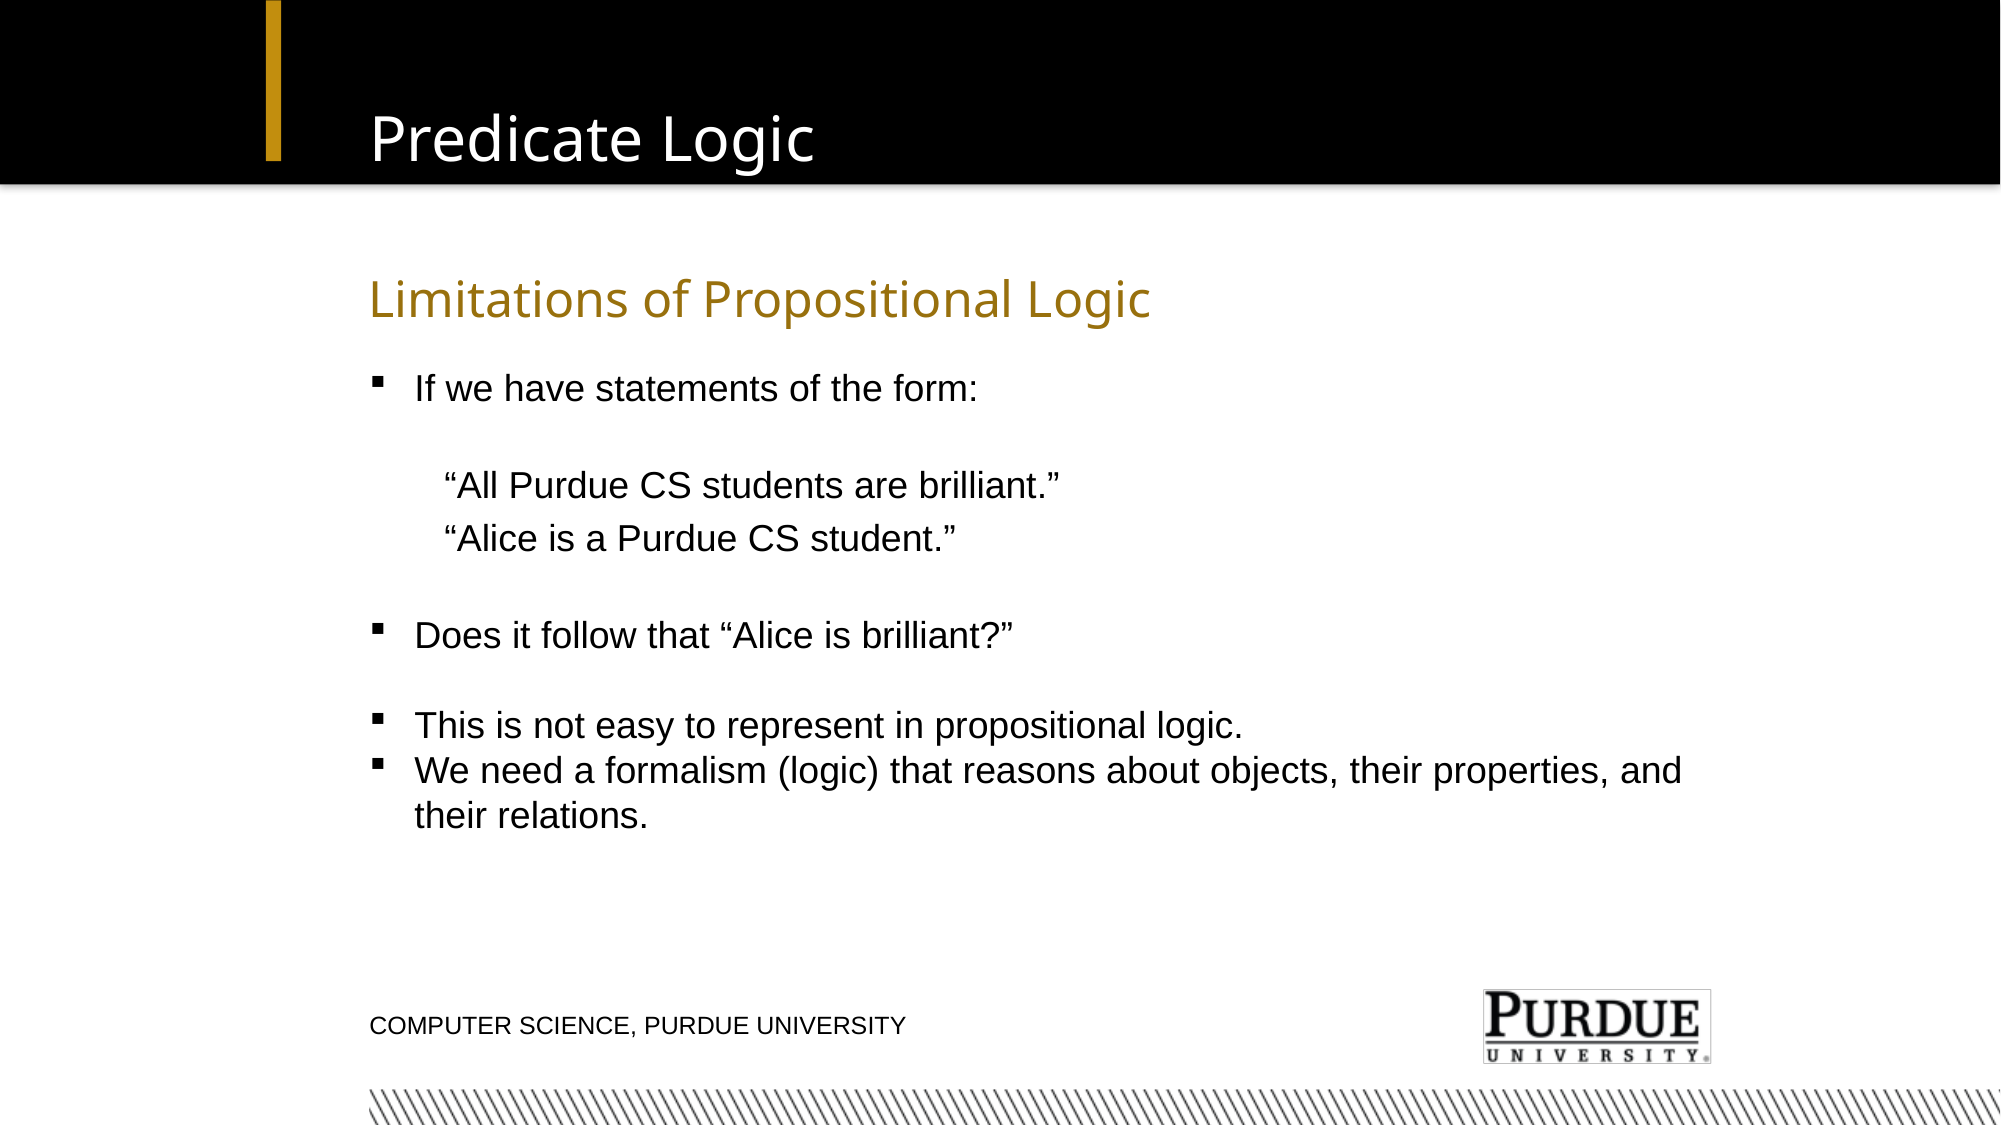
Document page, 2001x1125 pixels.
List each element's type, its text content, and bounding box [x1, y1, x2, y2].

title Predicate Logic [369, 98, 1704, 186]
list Computer Science, Purdue University [369, 1009, 1375, 1047]
list If we have statements of the form: “All Purdue CS students are brilliant.” “Alice is a Purdue CS student.” Does it follow that “Alice is brilliant?” This is not easy to represent in propositional logic. We need a formalism (logic) that reasons about objects, their properties, and their relations. [369, 363, 1704, 924]
list Limitations of Propositional Logic [368, 267, 1704, 337]
